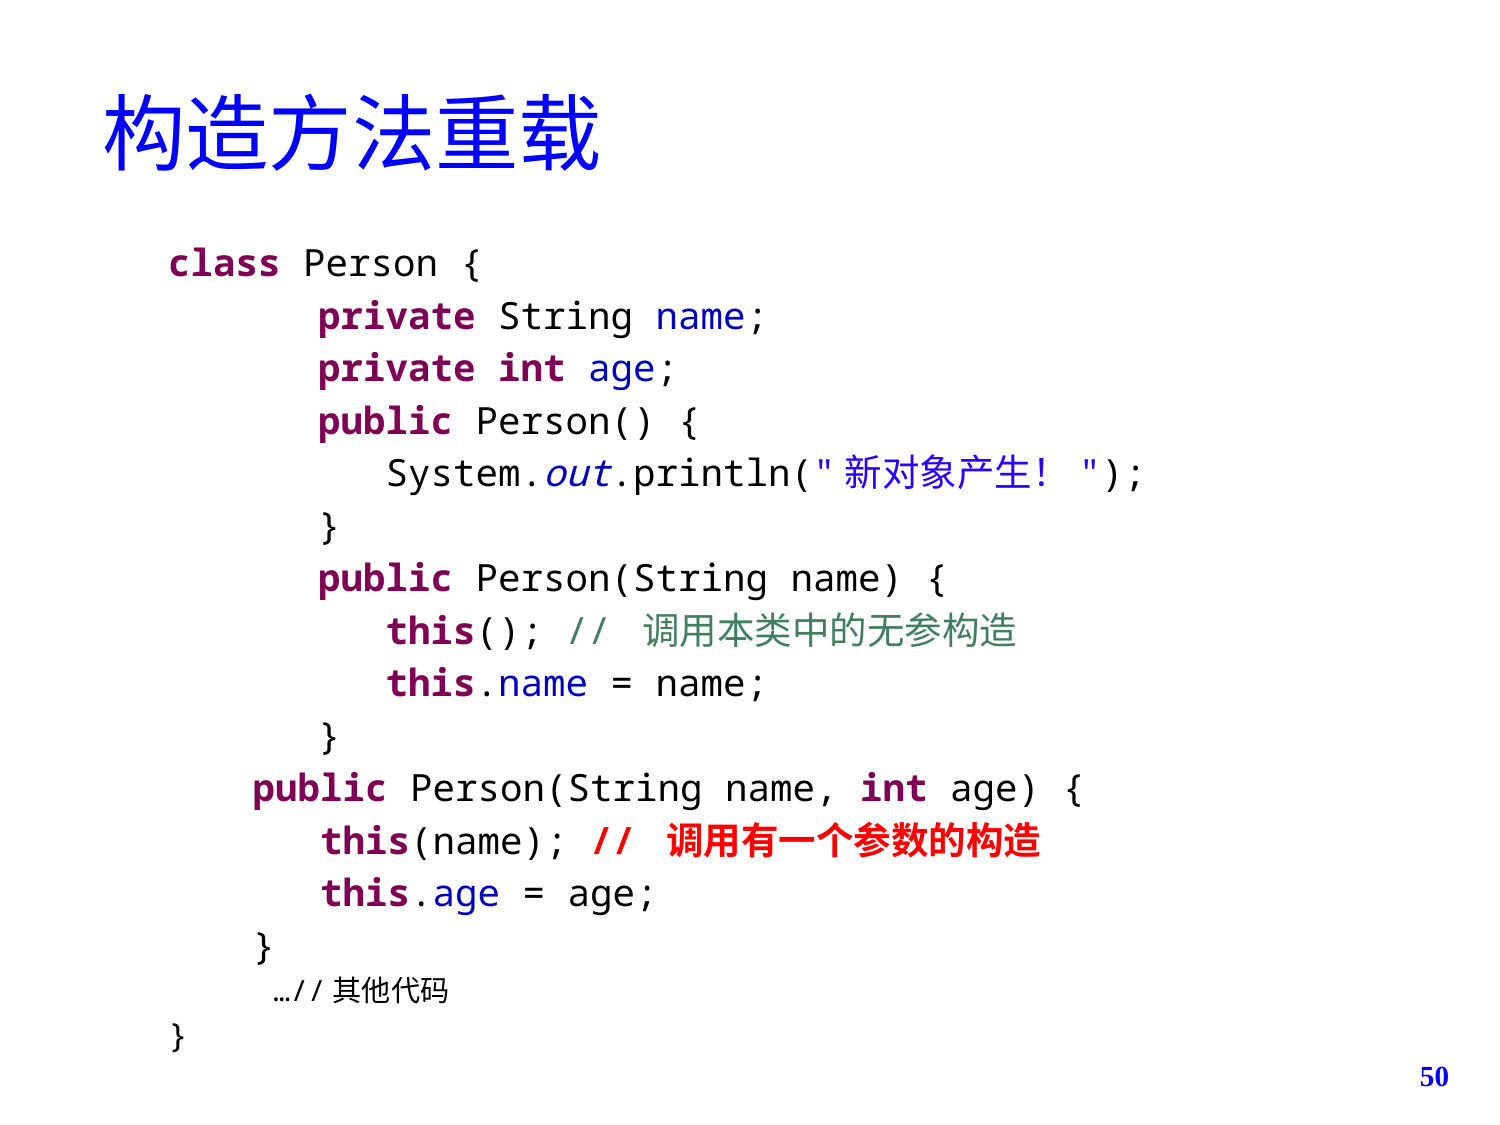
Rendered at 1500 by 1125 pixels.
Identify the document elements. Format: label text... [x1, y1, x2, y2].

list class Person { private String name; private int age; public Person() { System.out.println("新对象产生！"); } public Person(String name) { this(); // 调用本类中的无参构造 this.name = name; } public Person(String name, int age) { this(name); // 调用有一个参数的构造 this.age = age; } …//其他代码 } [87, 231, 1363, 1088]
slide_number 50 [1364, 1049, 1465, 1125]
title 构造方法重载 [87, 37, 1363, 225]
